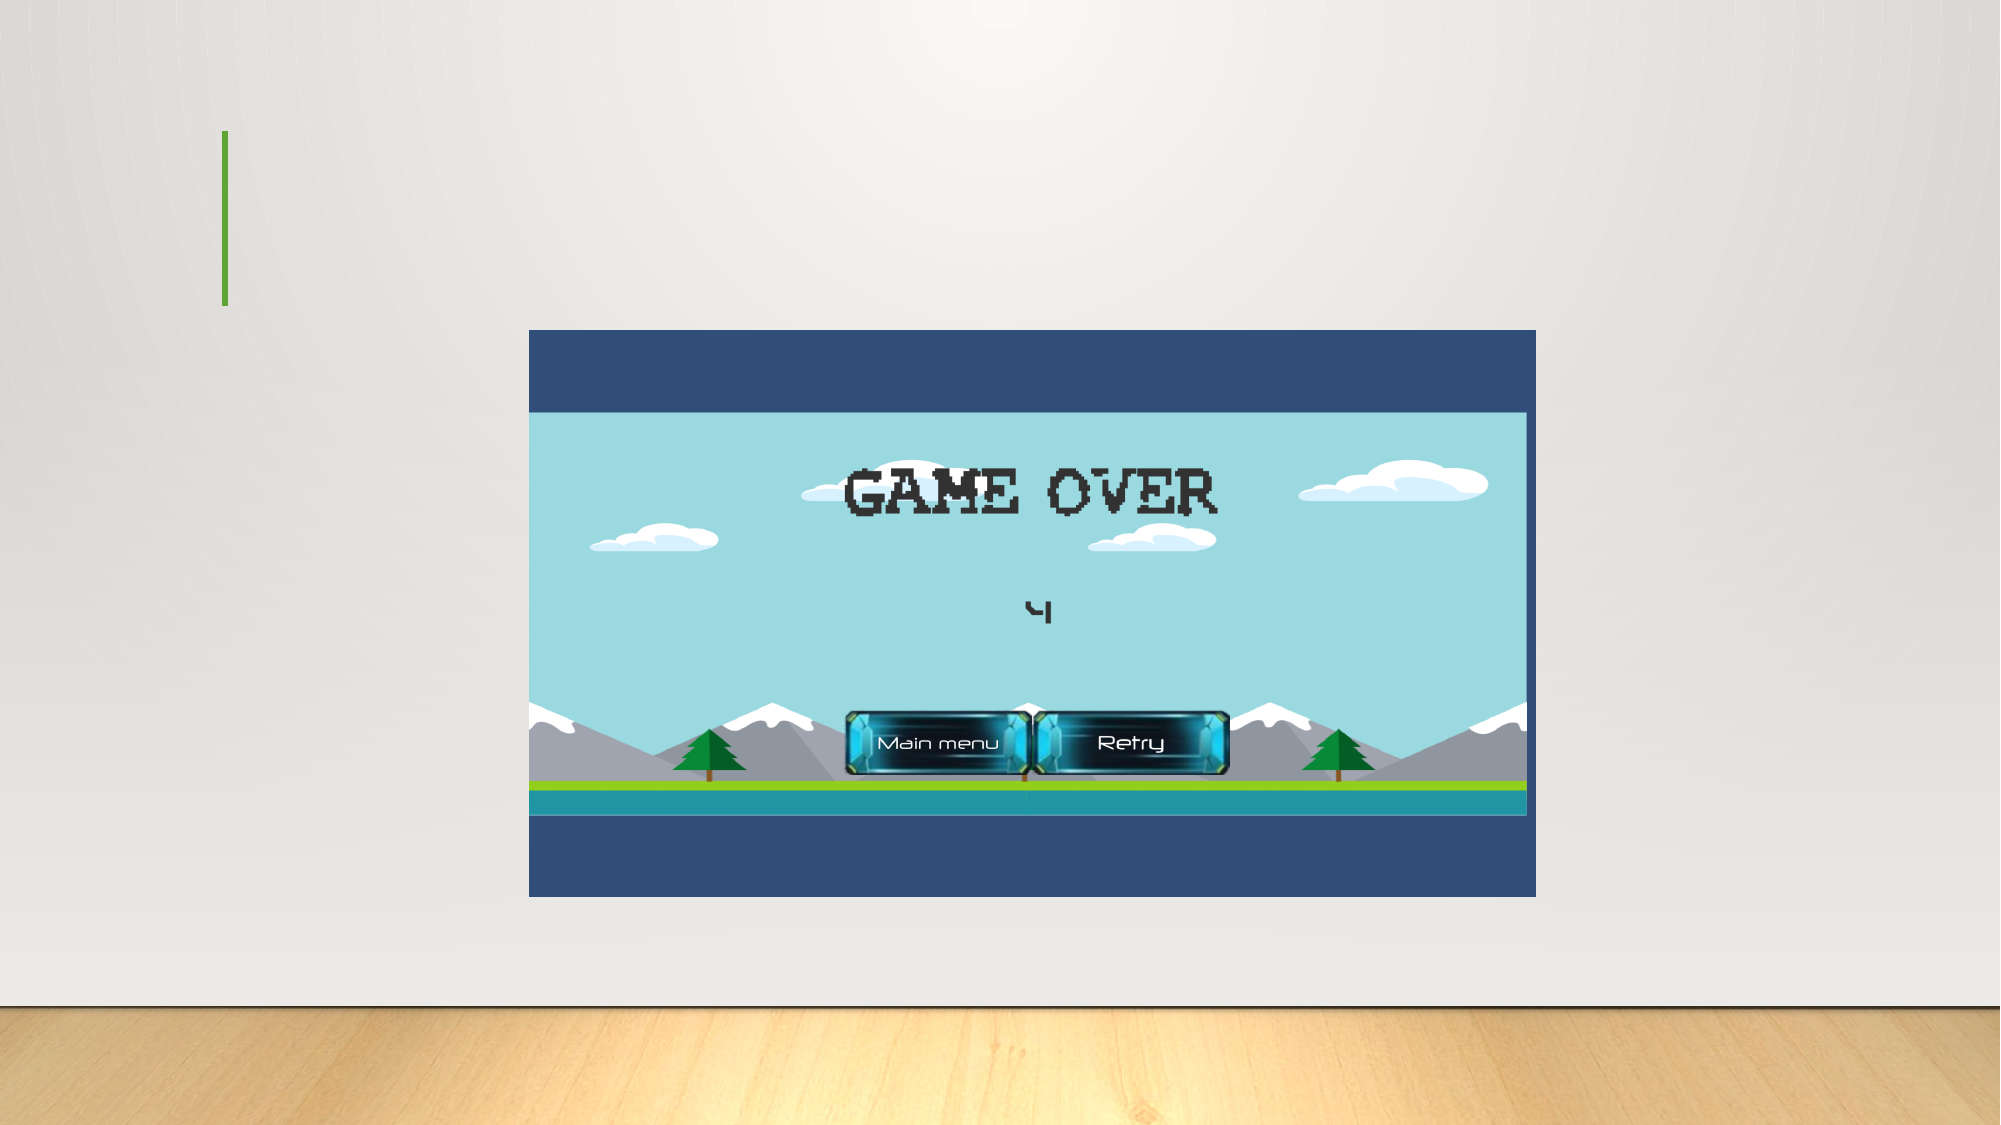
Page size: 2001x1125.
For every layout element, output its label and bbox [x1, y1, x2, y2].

list [529, 330, 1536, 897]
picture [0, 1006, 2000, 1125]
